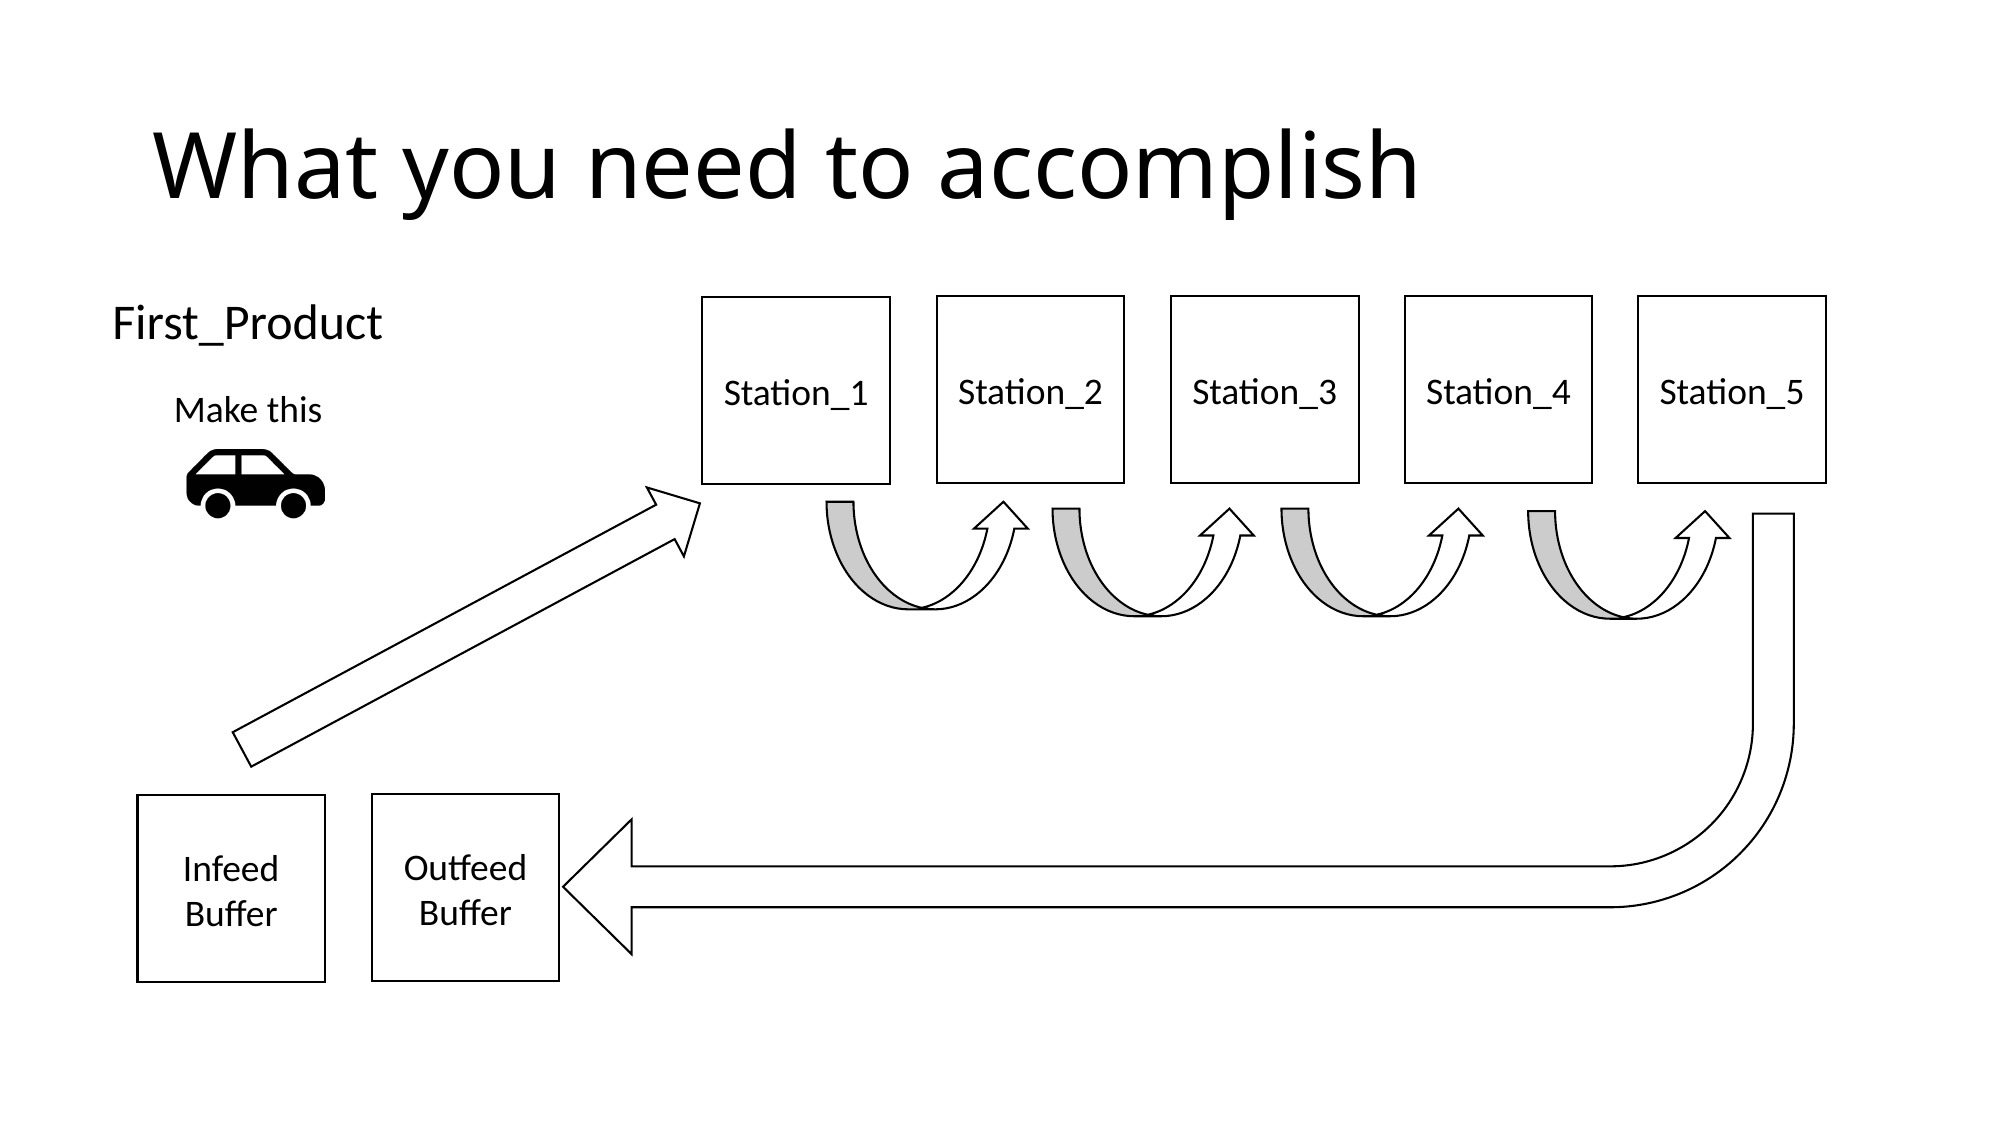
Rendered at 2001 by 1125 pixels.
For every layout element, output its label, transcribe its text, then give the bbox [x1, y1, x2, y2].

picture [180, 408, 331, 559]
text_box [1051, 507, 1257, 618]
text_box Make this [159, 377, 338, 438]
text_box Station_4 [1404, 295, 1593, 484]
text_box [231, 485, 702, 769]
text_box [561, 512, 1795, 957]
text_box [1527, 509, 1732, 620]
text_box Station_3 [1170, 295, 1360, 484]
text_box Outfeed Buffer [371, 793, 560, 982]
text_box First_Product [97, 282, 462, 357]
text_box [825, 500, 1031, 611]
title What you need to accomplish [137, 59, 1863, 278]
text_box Station_2 [936, 295, 1125, 484]
text_box Station_5 [1637, 295, 1827, 484]
text_box Infeed Buffer [136, 794, 326, 983]
text_box [1280, 507, 1486, 618]
text_box Station_1 [701, 296, 891, 485]
